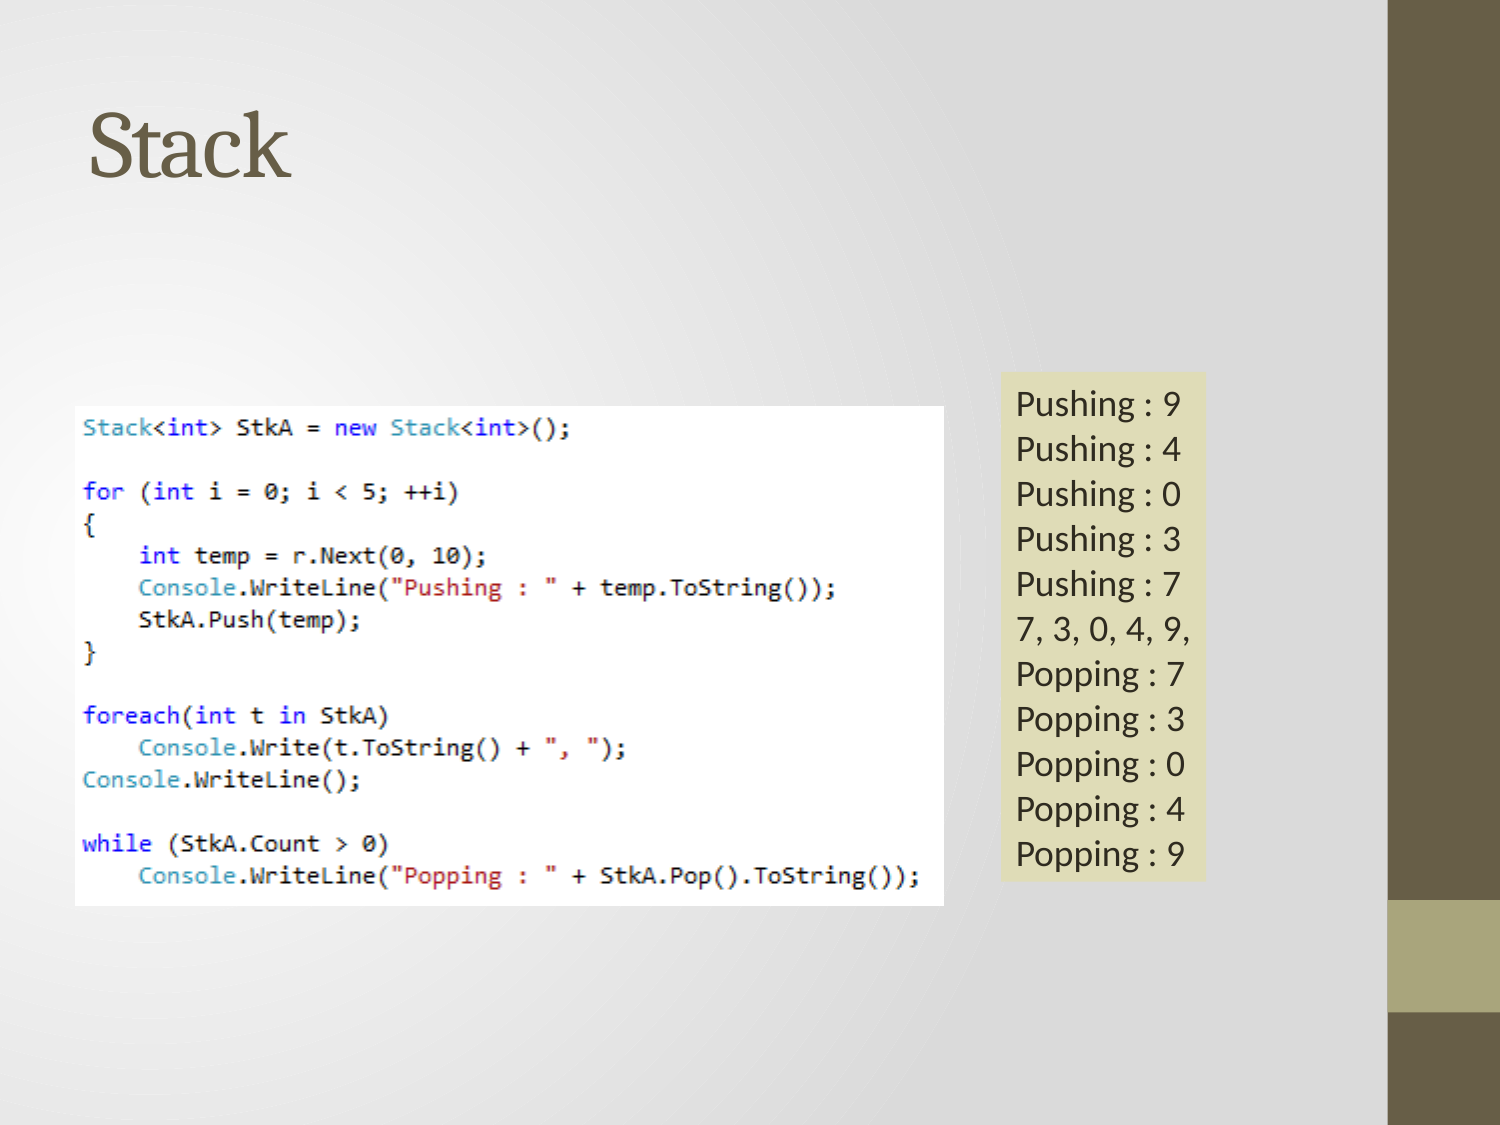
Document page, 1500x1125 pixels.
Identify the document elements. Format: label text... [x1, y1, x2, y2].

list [74, 382, 944, 931]
text_box Pushing : 9 Pushing : 4 Pushing : 0 Pushing : 3 Pushing : 7 7, 3, 0, 4, 9, Popping : 7 Popping : 3 Popping : 0 Popping : 4 Popping : 9 [1001, 371, 1207, 882]
title Stack [75, 45, 1325, 233]
